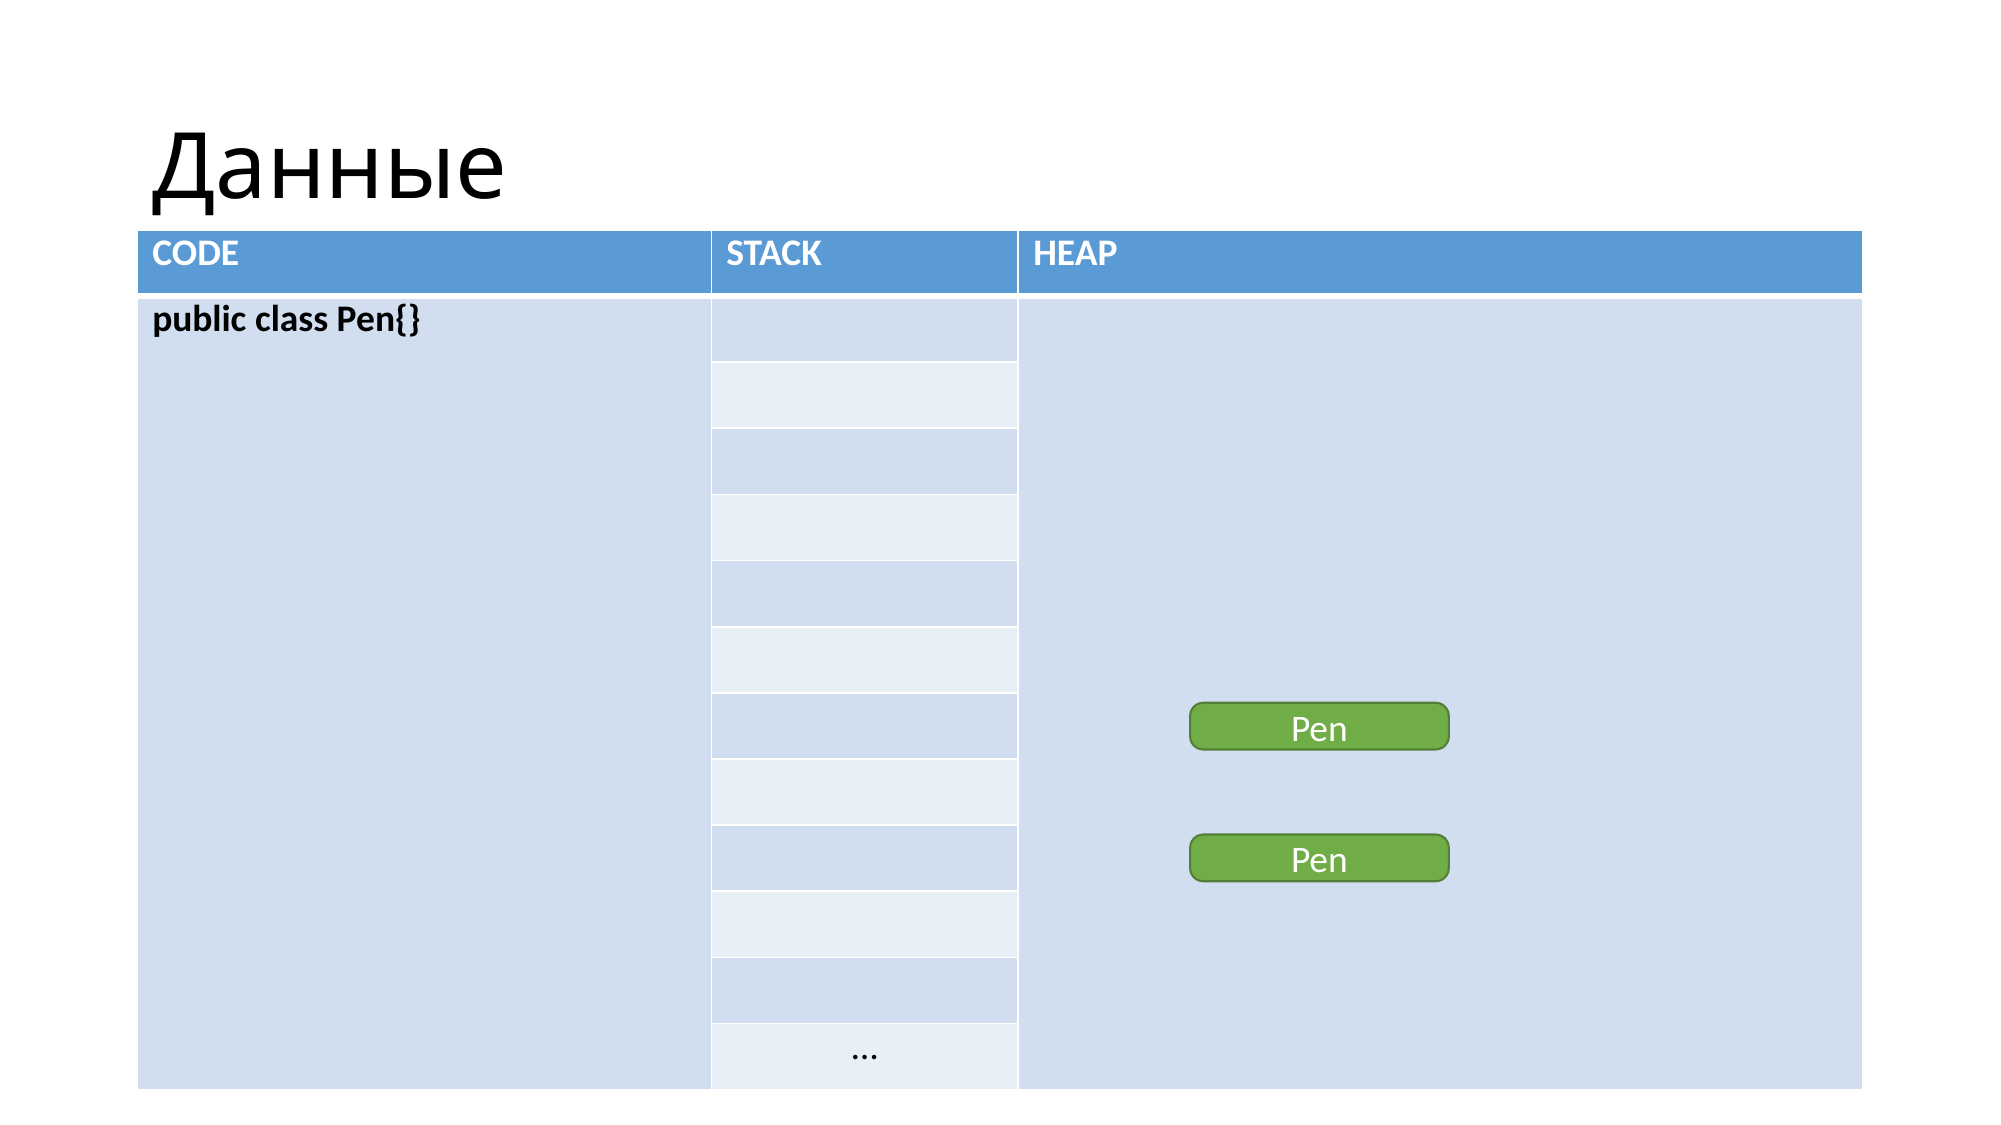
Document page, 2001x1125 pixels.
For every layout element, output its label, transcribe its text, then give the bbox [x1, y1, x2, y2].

table_cell [712, 958, 1017, 1023]
table_header STACK [712, 231, 1017, 293]
table_cell [712, 561, 1017, 626]
table_cell [712, 628, 1017, 692]
table_cell [712, 299, 1017, 361]
table_header HEAP [1019, 231, 1862, 293]
table_cell [712, 892, 1017, 957]
table_cell [712, 429, 1017, 494]
table_cell [712, 760, 1017, 824]
table_cell public class Pen{} [138, 299, 711, 1089]
table_cell [712, 363, 1017, 427]
table_cell [712, 826, 1017, 890]
text_box Pen [1189, 701, 1450, 751]
table_cell [712, 495, 1017, 560]
table_header CODE [138, 231, 711, 293]
text_box Pen [1189, 833, 1450, 883]
table_cell [1019, 299, 1862, 1089]
table_cell … [712, 1024, 1017, 1089]
title Данные [137, 59, 1863, 229]
table_cell [712, 694, 1017, 758]
